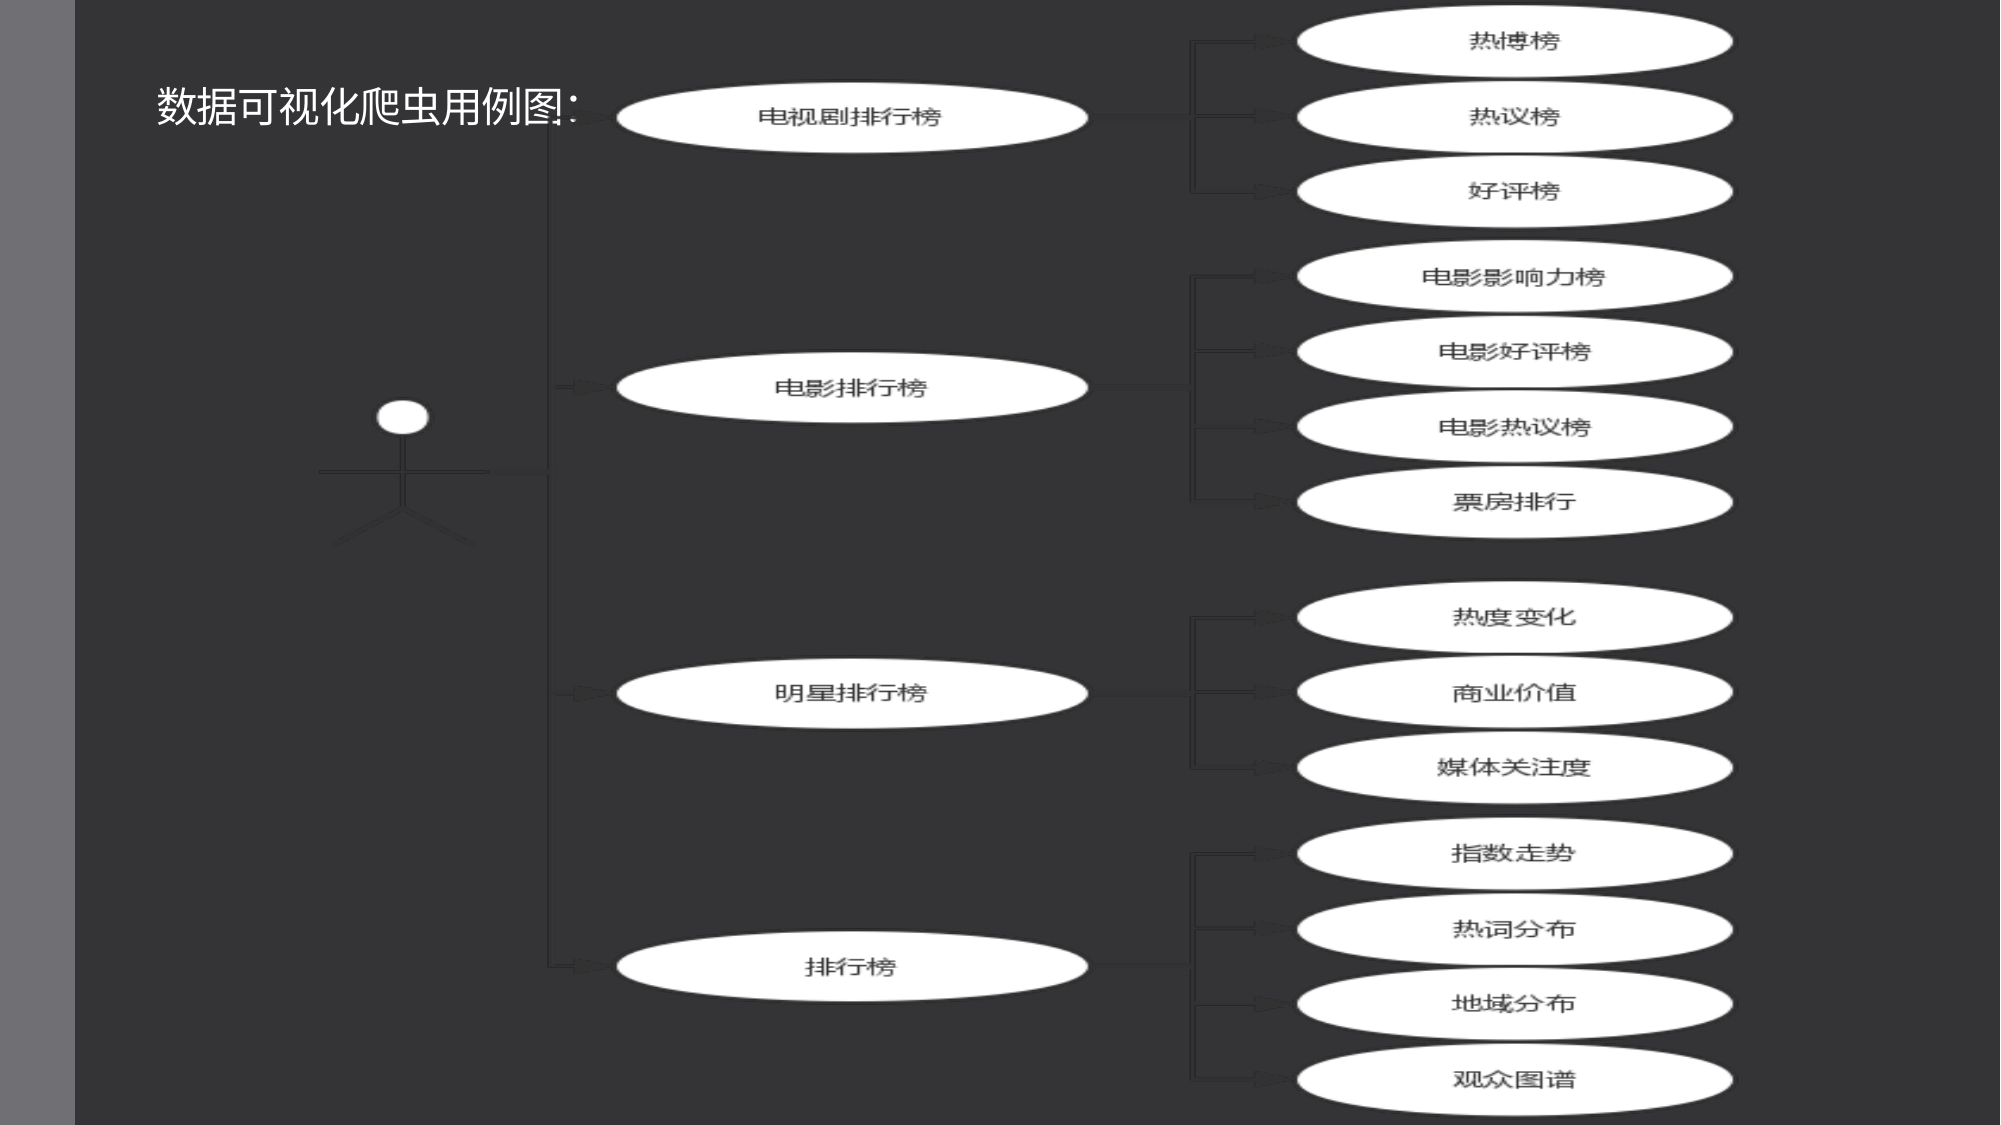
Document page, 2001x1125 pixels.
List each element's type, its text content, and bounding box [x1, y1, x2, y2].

picture [206, 0, 1812, 1125]
title 数据可视化爬虫用例图： [141, 53, 198, 139]
